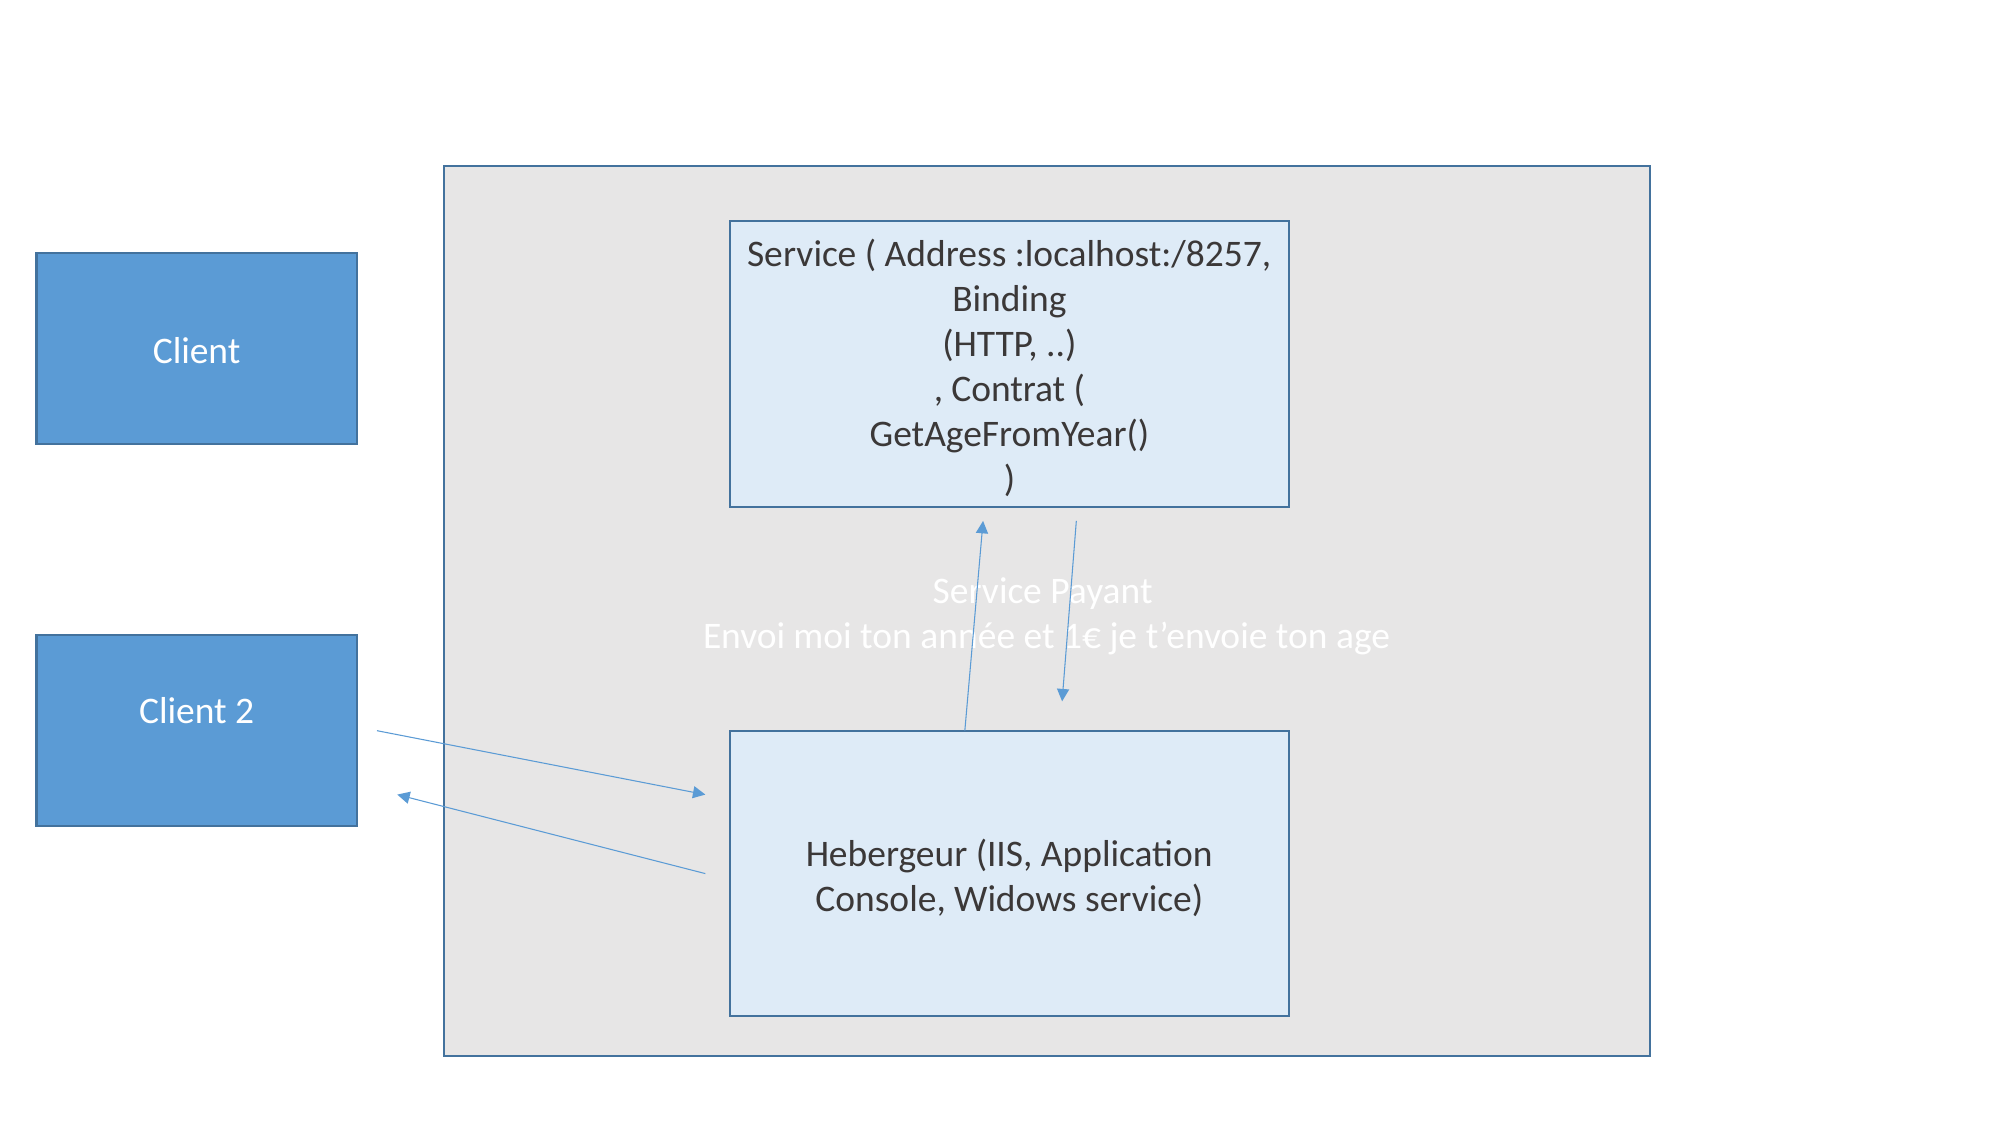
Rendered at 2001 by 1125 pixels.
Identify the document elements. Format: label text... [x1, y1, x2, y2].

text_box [1062, 520, 1077, 702]
text_box Hebergeur (IIS, Application Console, Widows service) [729, 730, 1290, 1017]
text_box Client [35, 252, 358, 445]
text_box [376, 730, 706, 795]
text_box Service ( Address :localhost:/8257, Binding (HTTP, ..) , Contrat ( GetAgeFromYear() ) [729, 220, 1290, 508]
text_box Client 2 [35, 634, 358, 827]
text_box Service Payant Envoi moi ton année et 1€ je t’envoie ton age [443, 165, 1651, 1057]
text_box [964, 520, 984, 731]
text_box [397, 794, 706, 874]
